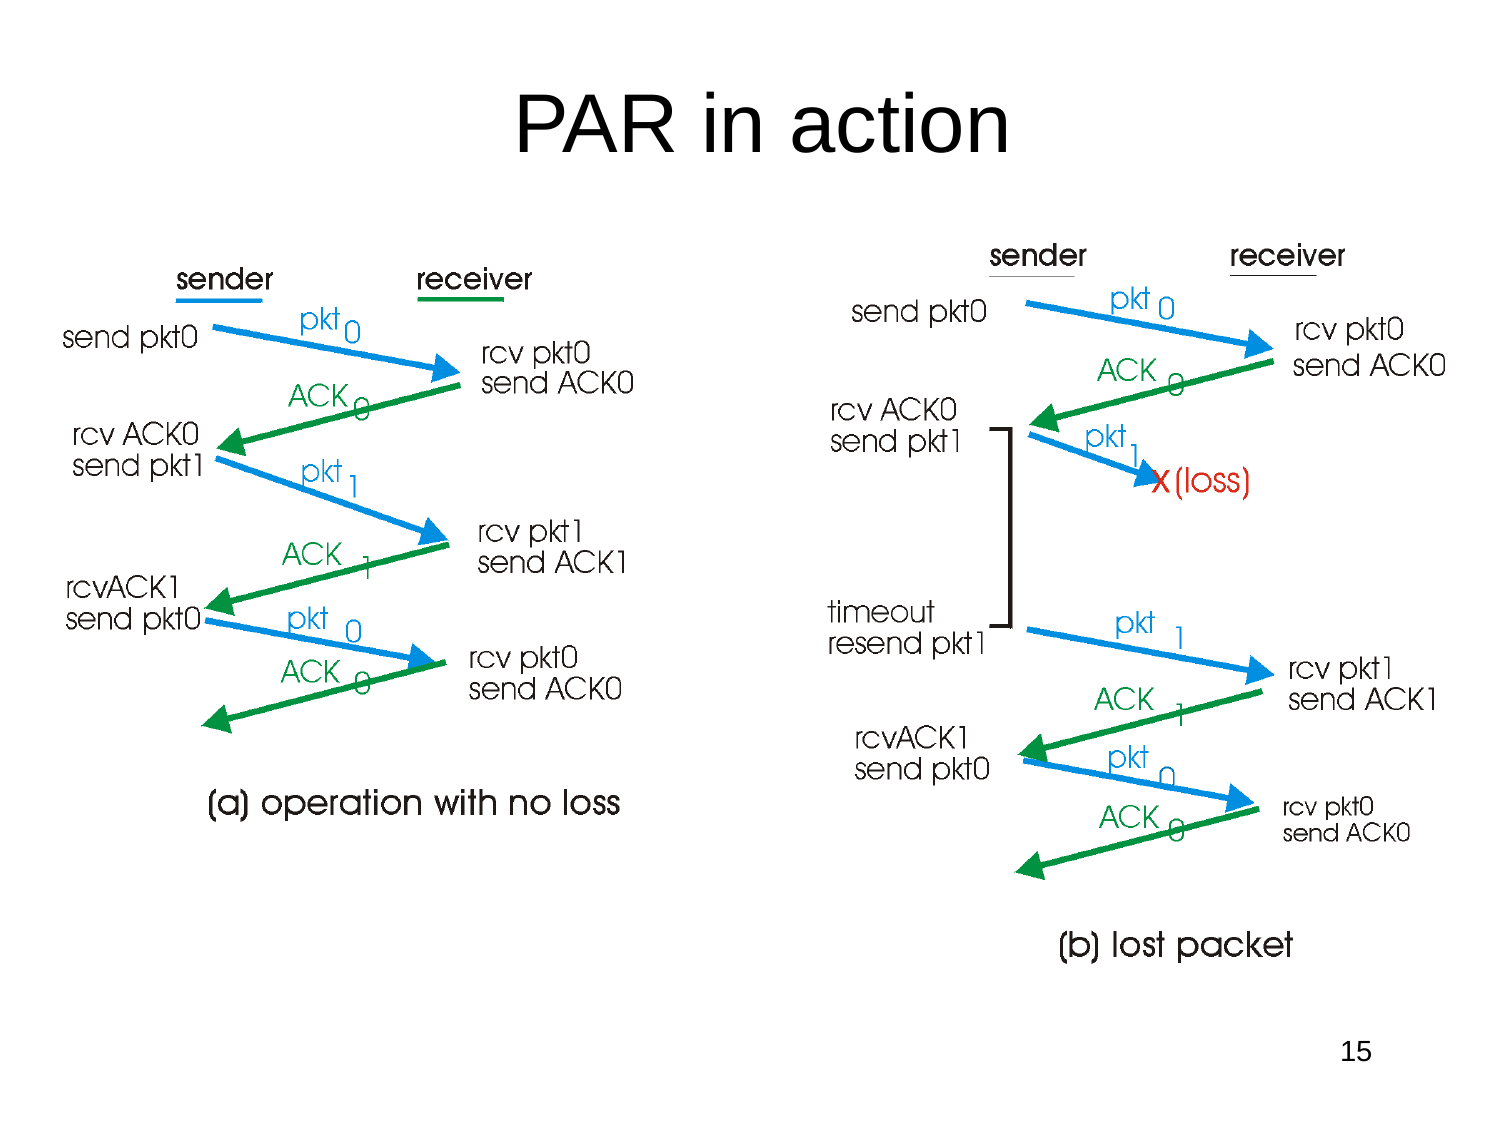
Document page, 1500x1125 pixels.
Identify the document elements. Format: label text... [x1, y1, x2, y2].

picture [62, 243, 1446, 965]
slide_number 15 [1074, 1024, 1388, 1101]
title PAR in action [125, 24, 1400, 213]
